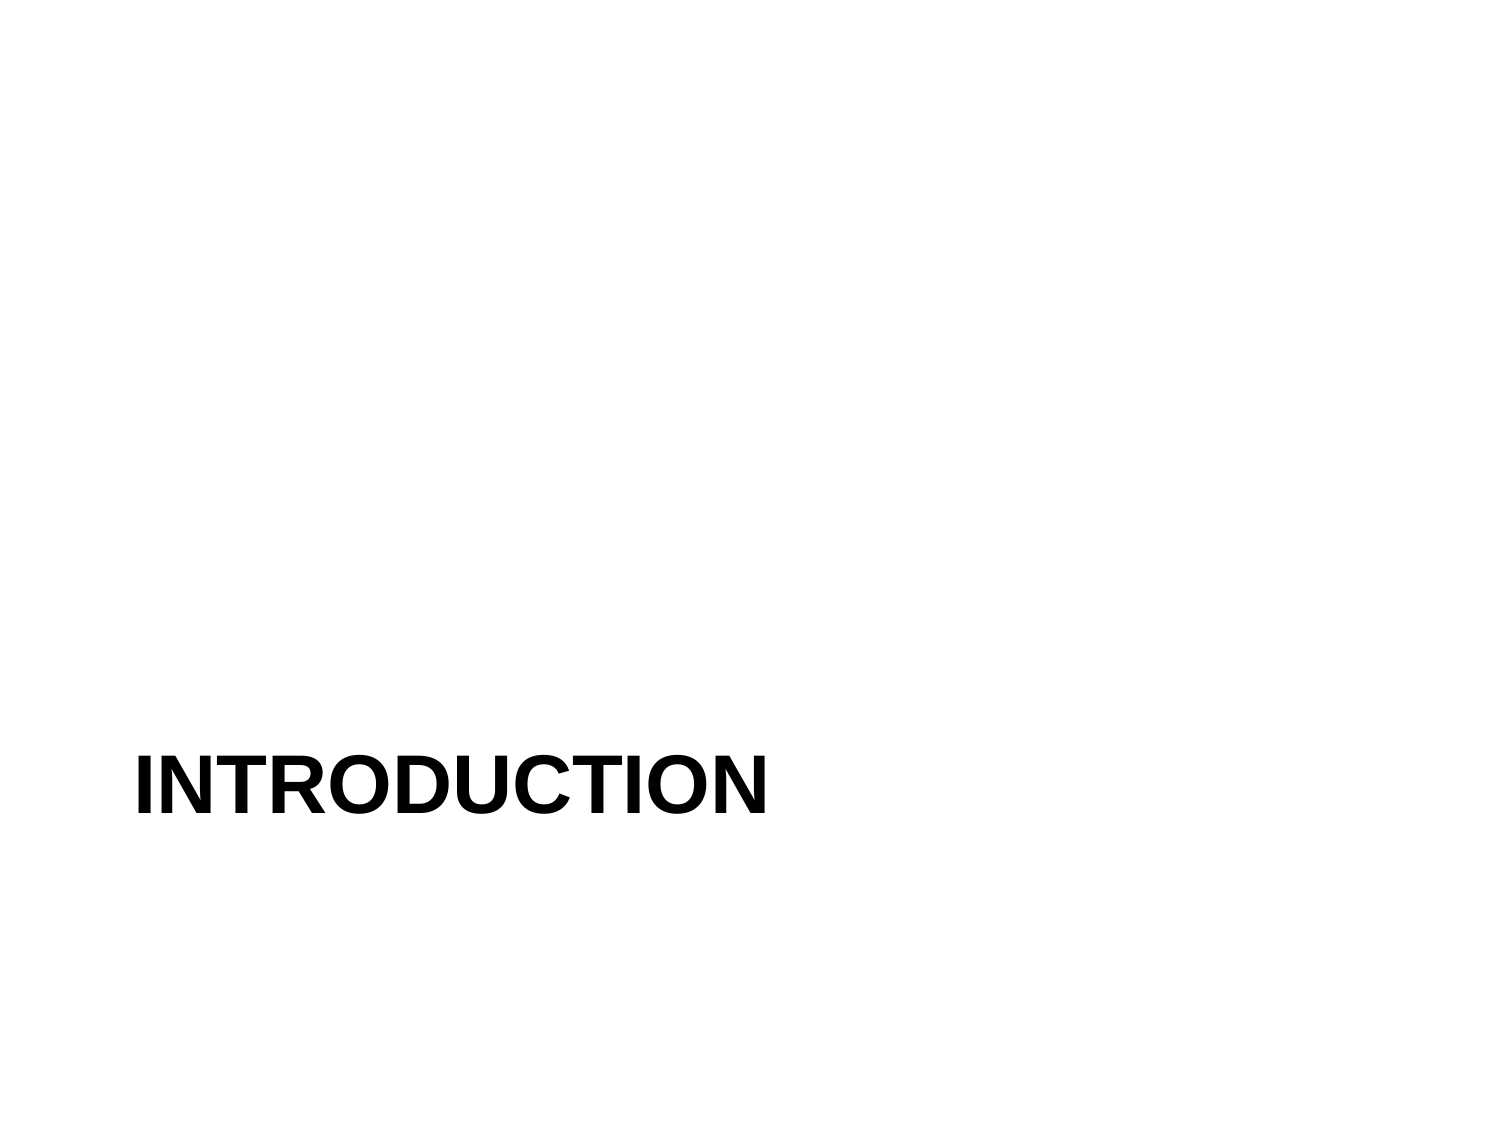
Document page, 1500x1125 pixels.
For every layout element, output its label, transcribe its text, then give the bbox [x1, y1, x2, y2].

title Introduction [118, 722, 1394, 947]
